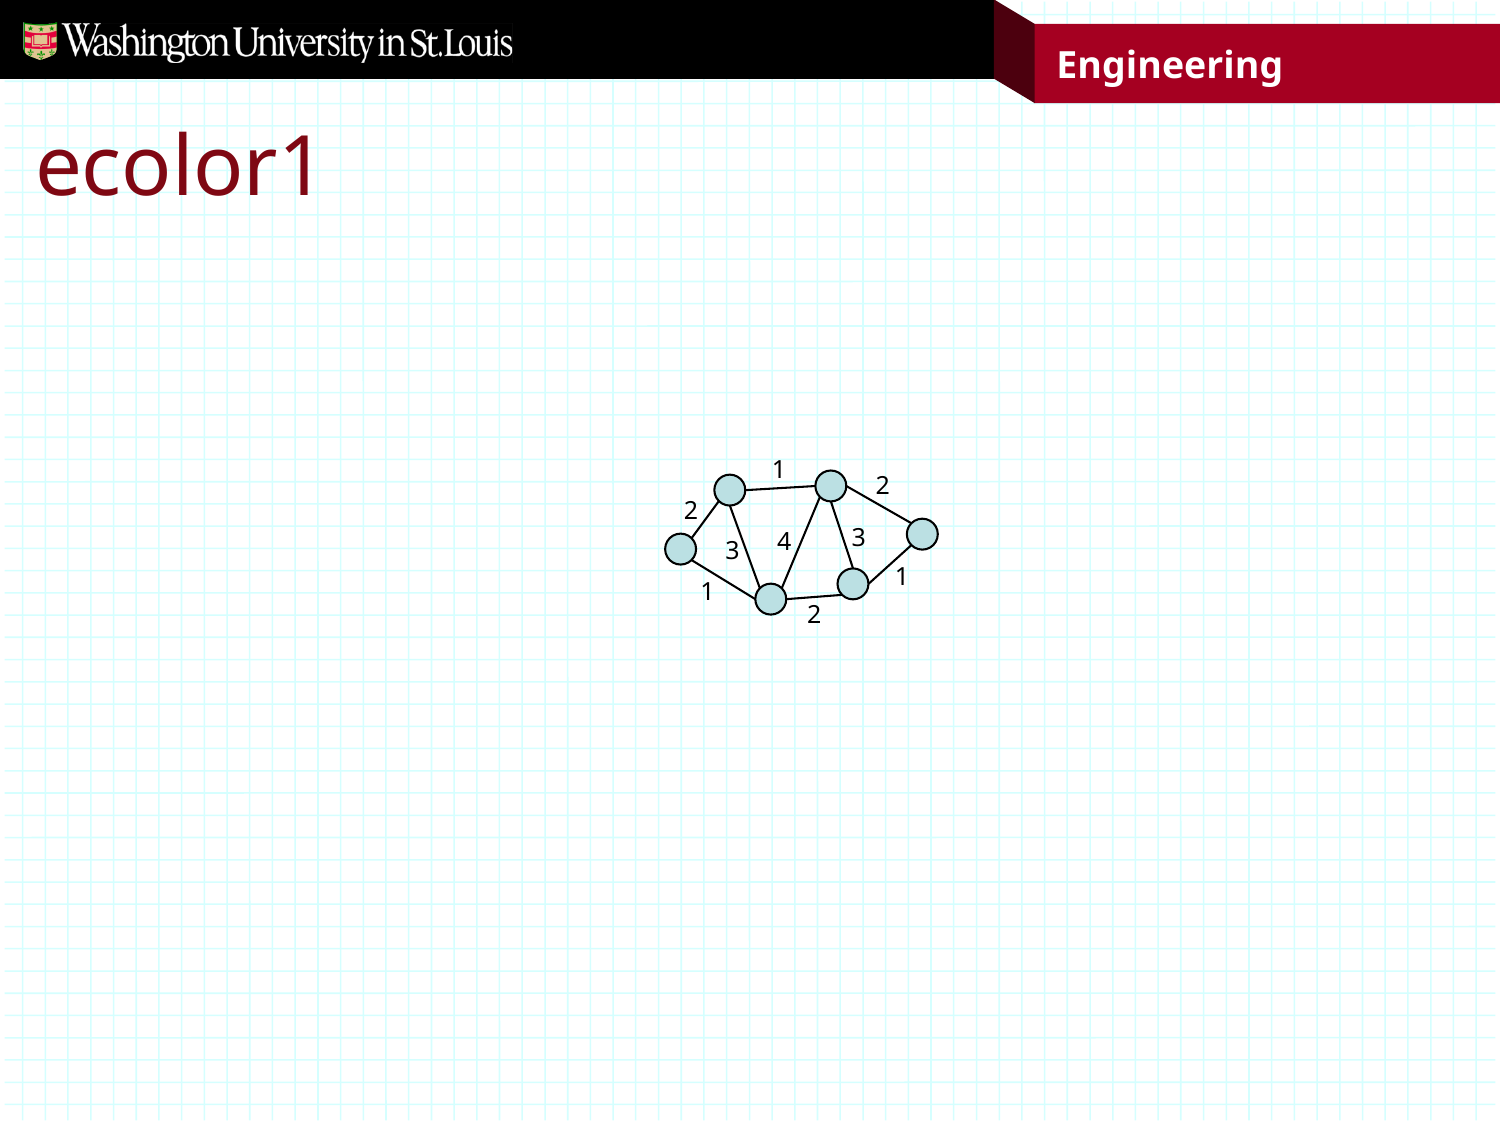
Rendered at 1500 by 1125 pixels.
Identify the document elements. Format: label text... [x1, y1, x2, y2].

title ecolor1 [19, 92, 1456, 231]
picture [59, 23, 513, 63]
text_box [664, 452, 939, 629]
picture [23, 23, 58, 59]
